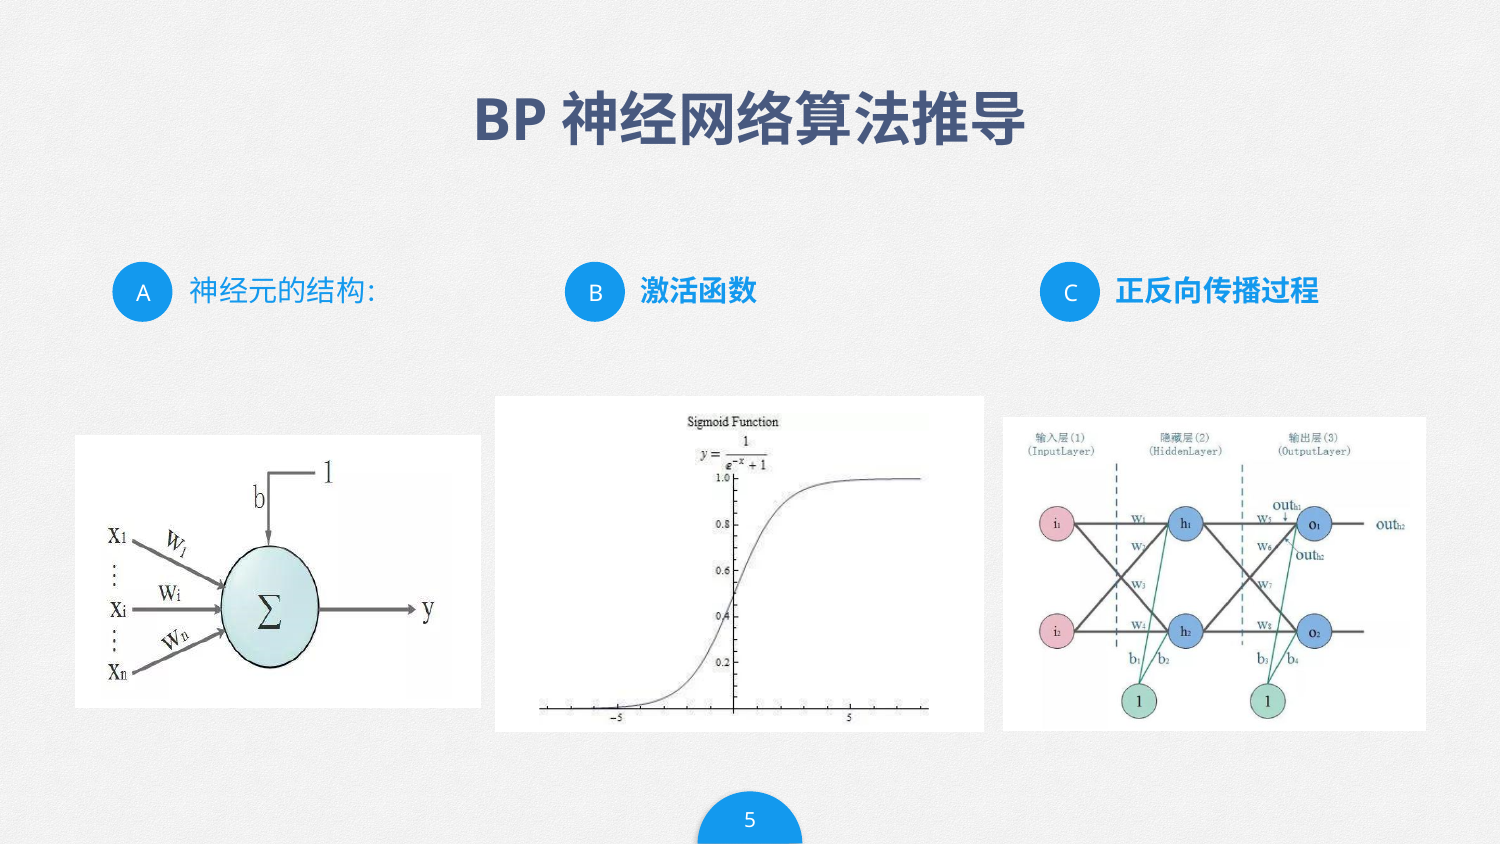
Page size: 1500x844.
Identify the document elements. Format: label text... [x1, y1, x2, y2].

slide_number 5 [718, 798, 782, 844]
list 正反向传播过程 [1100, 259, 1426, 317]
title BP神经网络算法推导 [75, 46, 1425, 188]
text_box C [1037, 259, 1103, 324]
picture [0, 0, 1500, 844]
text_box A [110, 259, 175, 324]
list 神经元的结构： [174, 259, 501, 317]
text_box B [562, 259, 628, 324]
list 激活函数 [625, 259, 951, 317]
